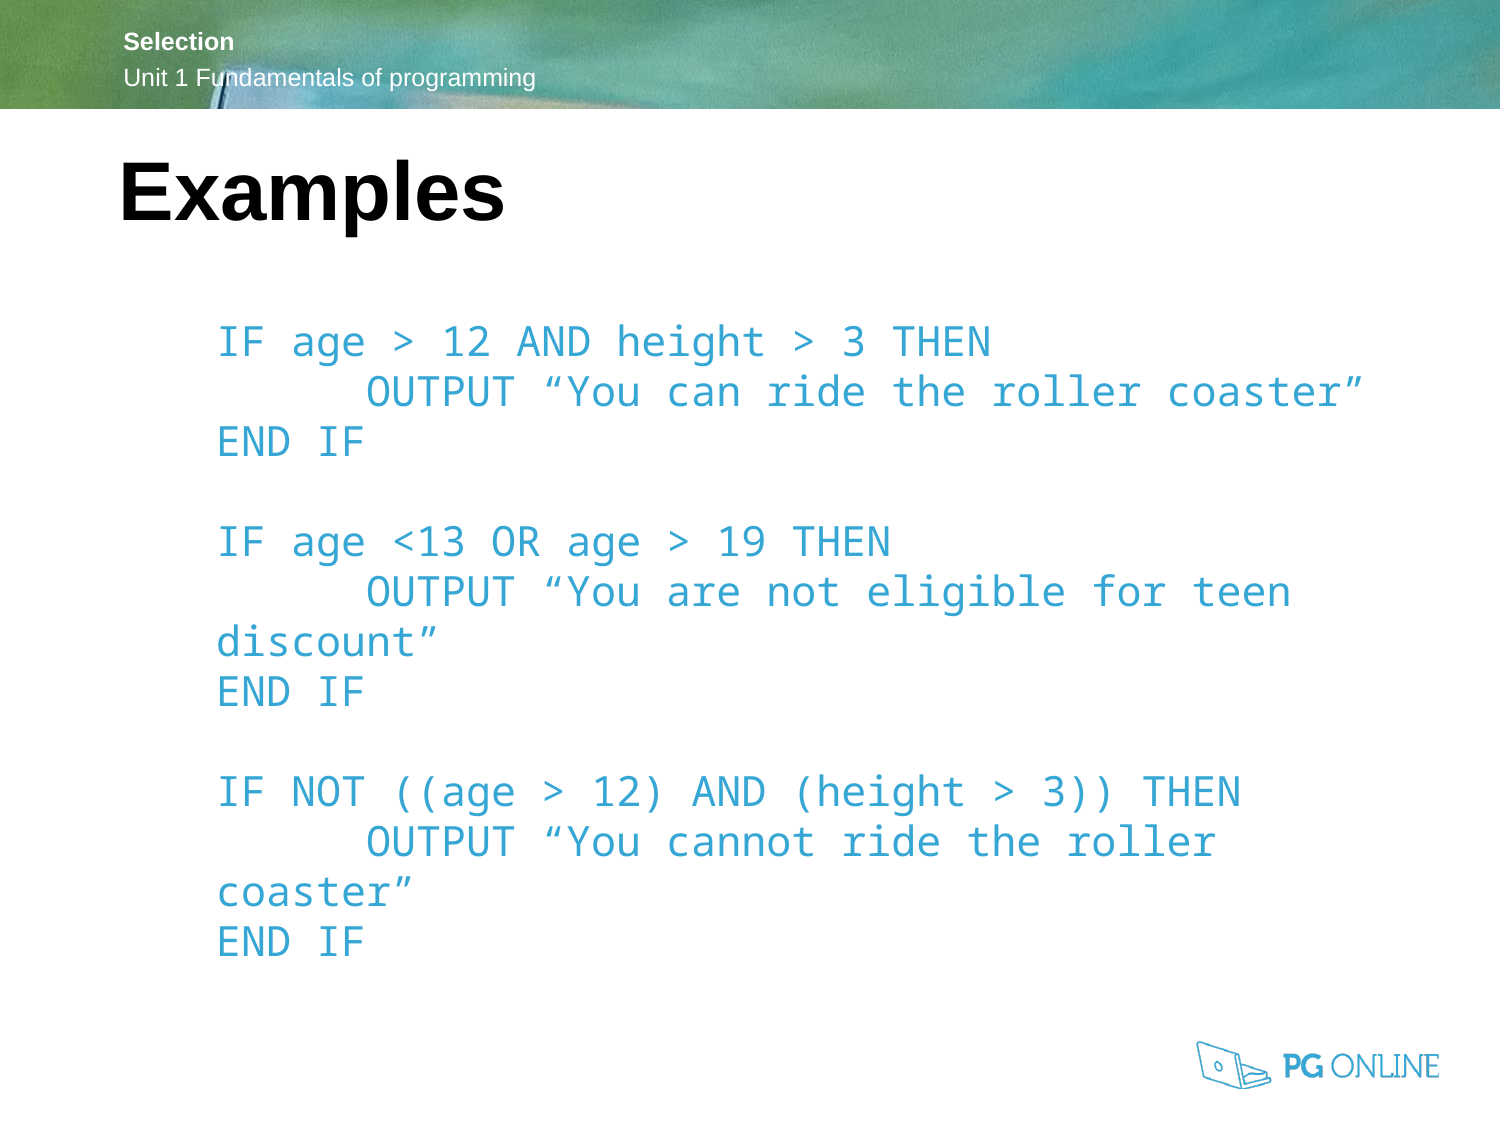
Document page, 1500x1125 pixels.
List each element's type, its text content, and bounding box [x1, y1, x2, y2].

text_box IF age > 12 AND height > 3 THEN OUTPUT “You can ride the roller coaster” END IF IF age <13 OR age > 19 THEN OUTPUT “You are not eligible for teen discount” END IF IF NOT ((age > 12) AND (height > 3)) THEN OUTPUT “You cannot ride the roller coaster” END IF [199, 305, 1403, 1025]
picture [0, 0, 1500, 109]
list Examples [118, 148, 1401, 259]
